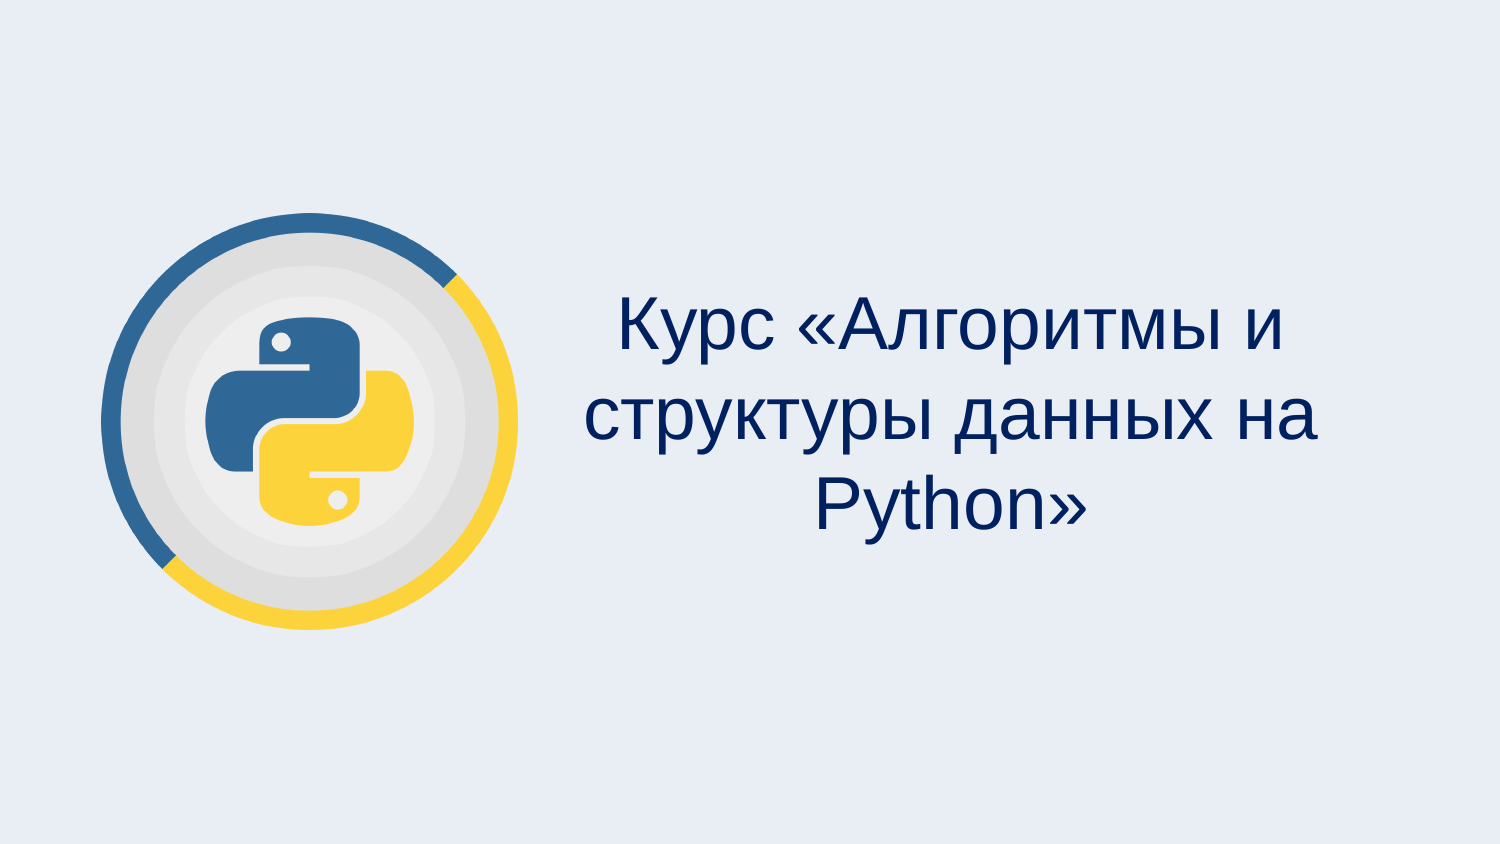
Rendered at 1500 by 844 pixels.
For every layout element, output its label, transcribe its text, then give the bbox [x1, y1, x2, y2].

picture [100, 213, 518, 631]
title Курс «Алгоритмы и структуры данных на Python» [554, 270, 1348, 574]
